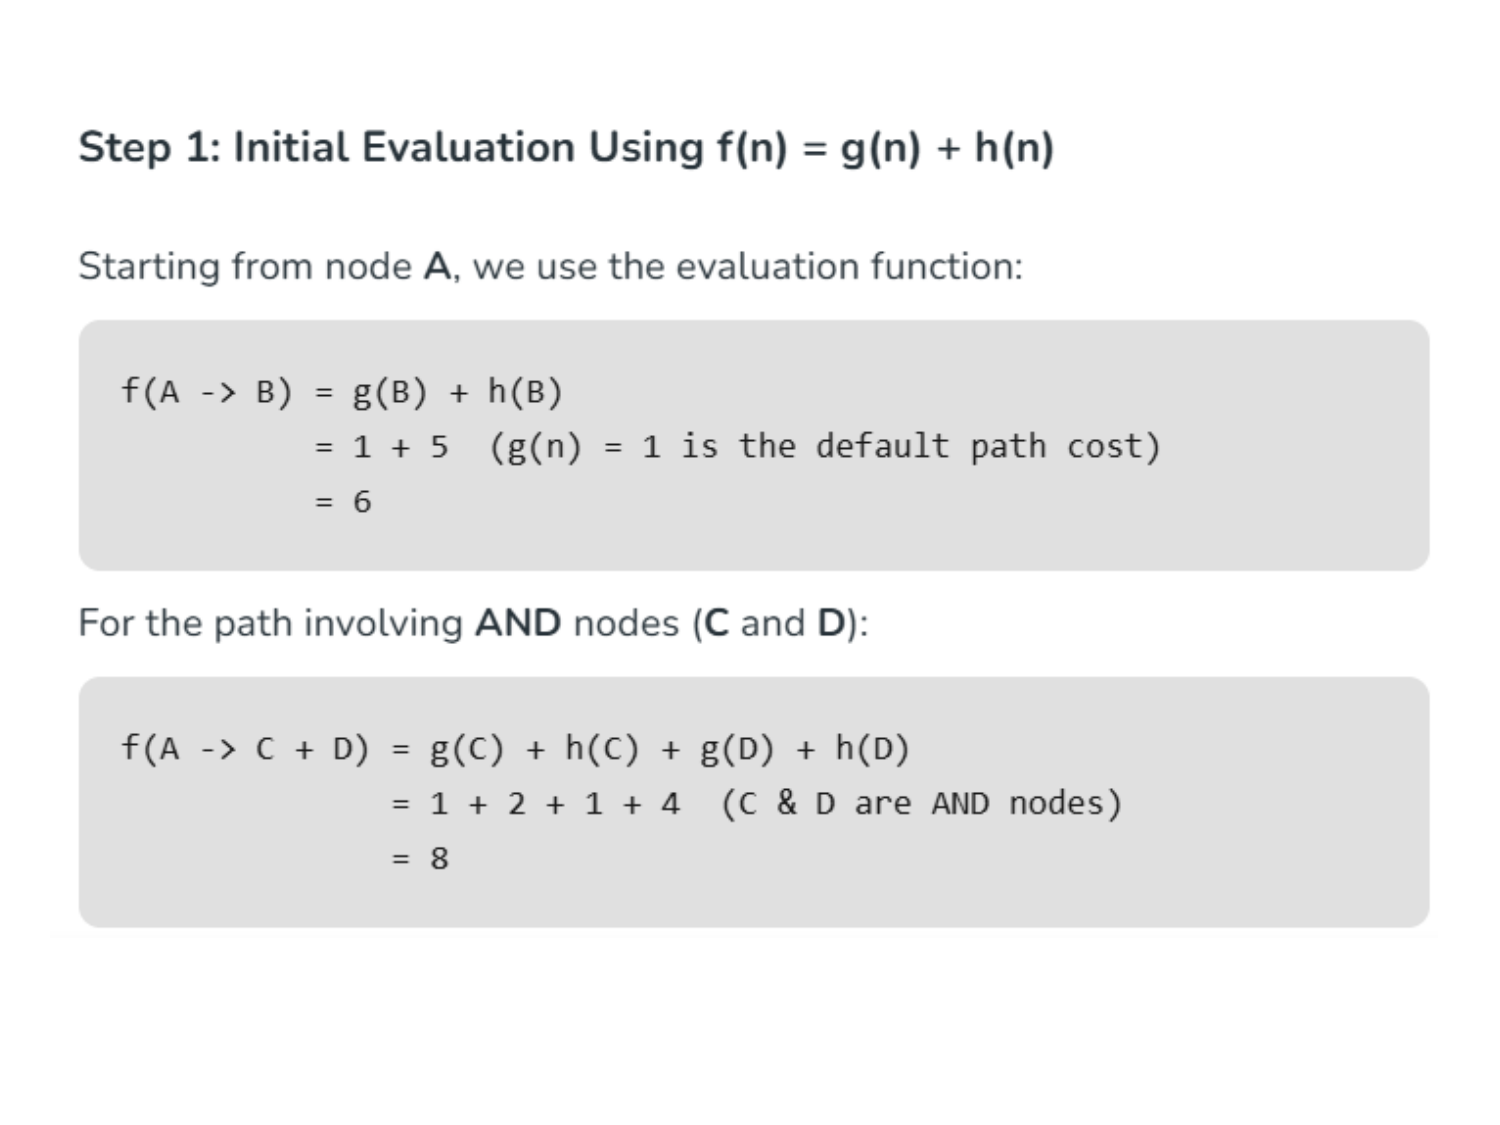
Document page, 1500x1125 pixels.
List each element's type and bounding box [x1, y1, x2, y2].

picture [49, 99, 1438, 938]
